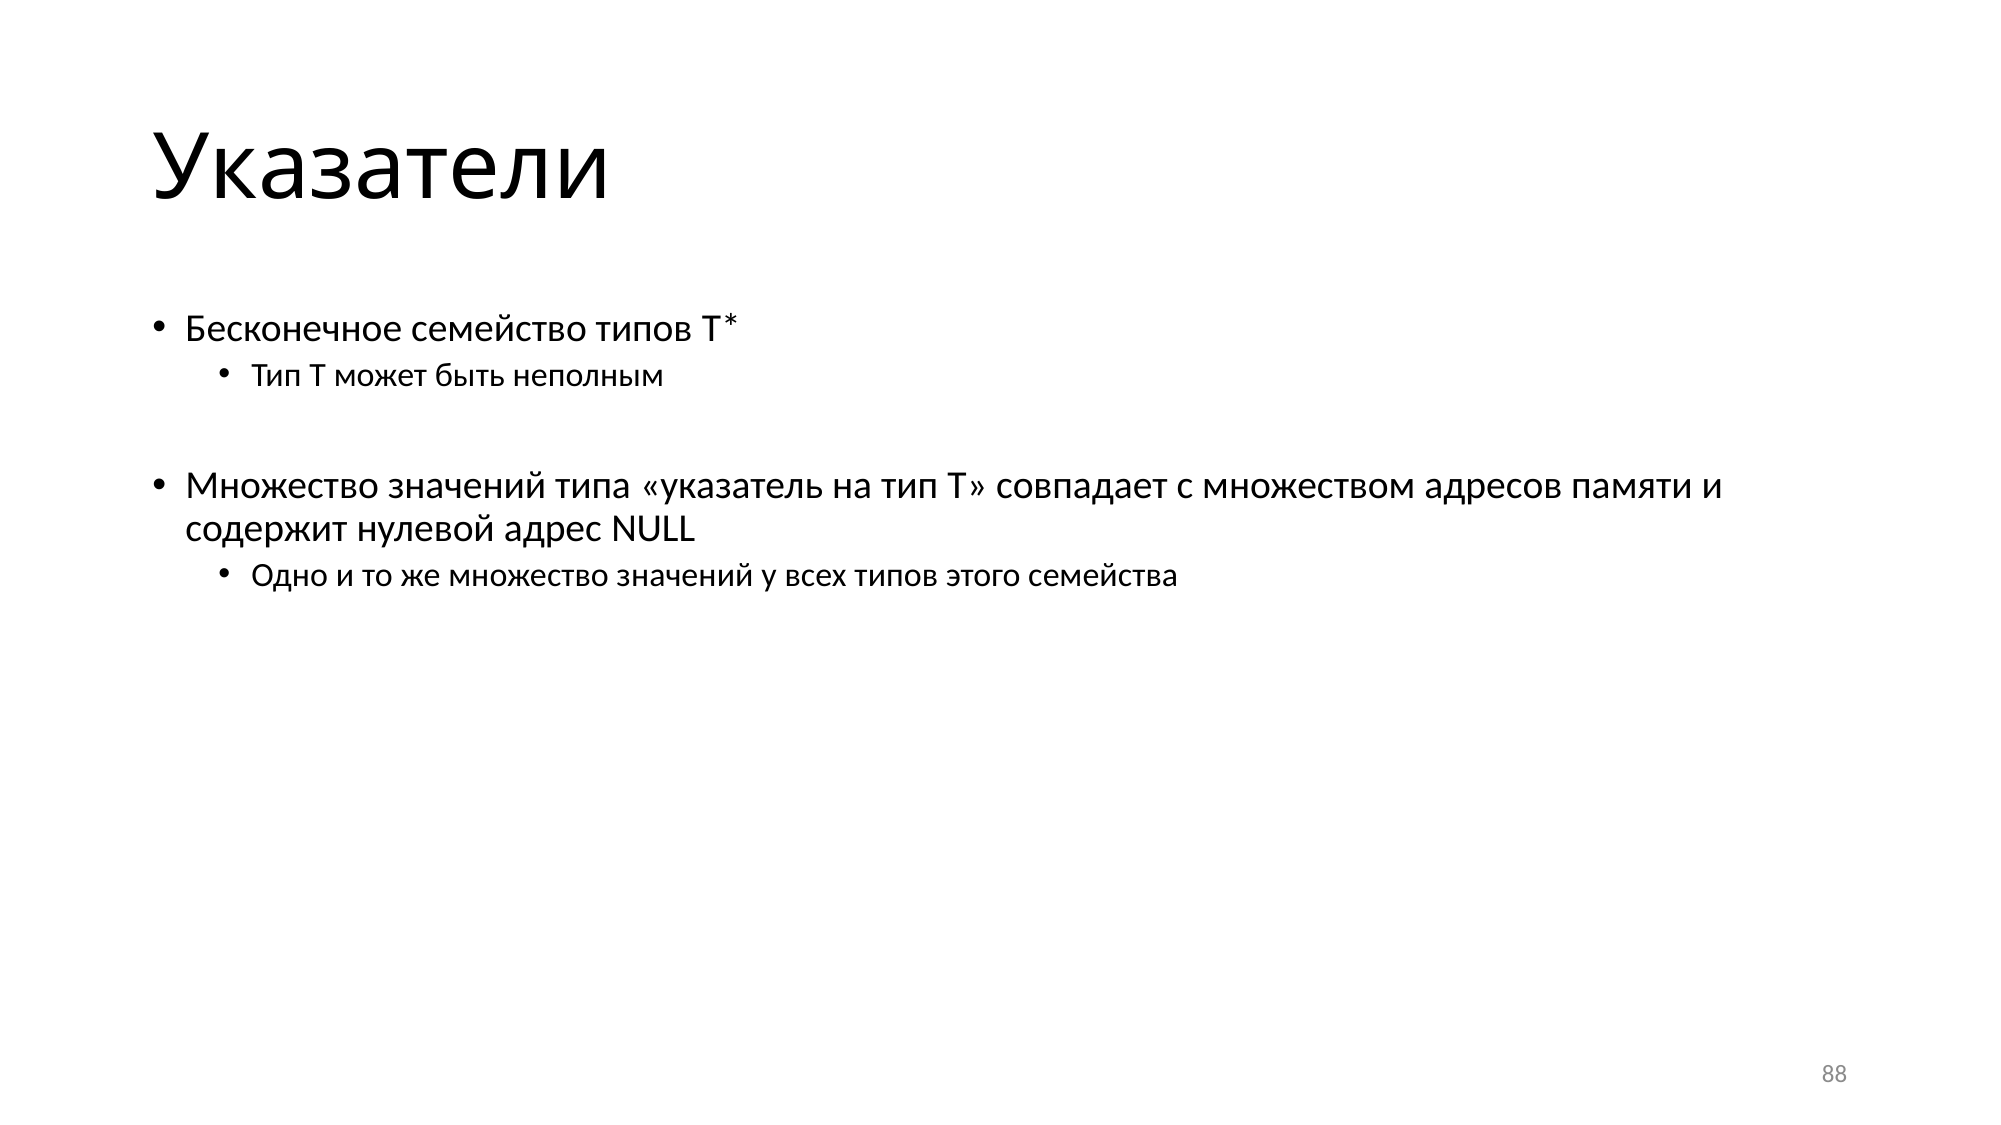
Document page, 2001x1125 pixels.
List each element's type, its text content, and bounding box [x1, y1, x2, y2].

slide_number 88 [1412, 1042, 1863, 1103]
list Бесконечное семейство типов T* Тип T может быть неполным Множество значений типа «указатель на тип T» совпадает с множеством адресов памяти и содержит нулевой адрес NULL Одно и то же множество значений у всех типов этого семейства Операции Арифметика указателей смещение на целое число значений типа T (T*, целое) -> T* расстояние между указателями типа T (T*, T*) -> целое Разыменование T* -> T Взятие адреса T -> T* Доступ по индексу – смещение + разыменование Проверка равенства, проверка порядка (T*, T*) -> булевское [137, 299, 1863, 1014]
title Указатели [137, 59, 1863, 278]
